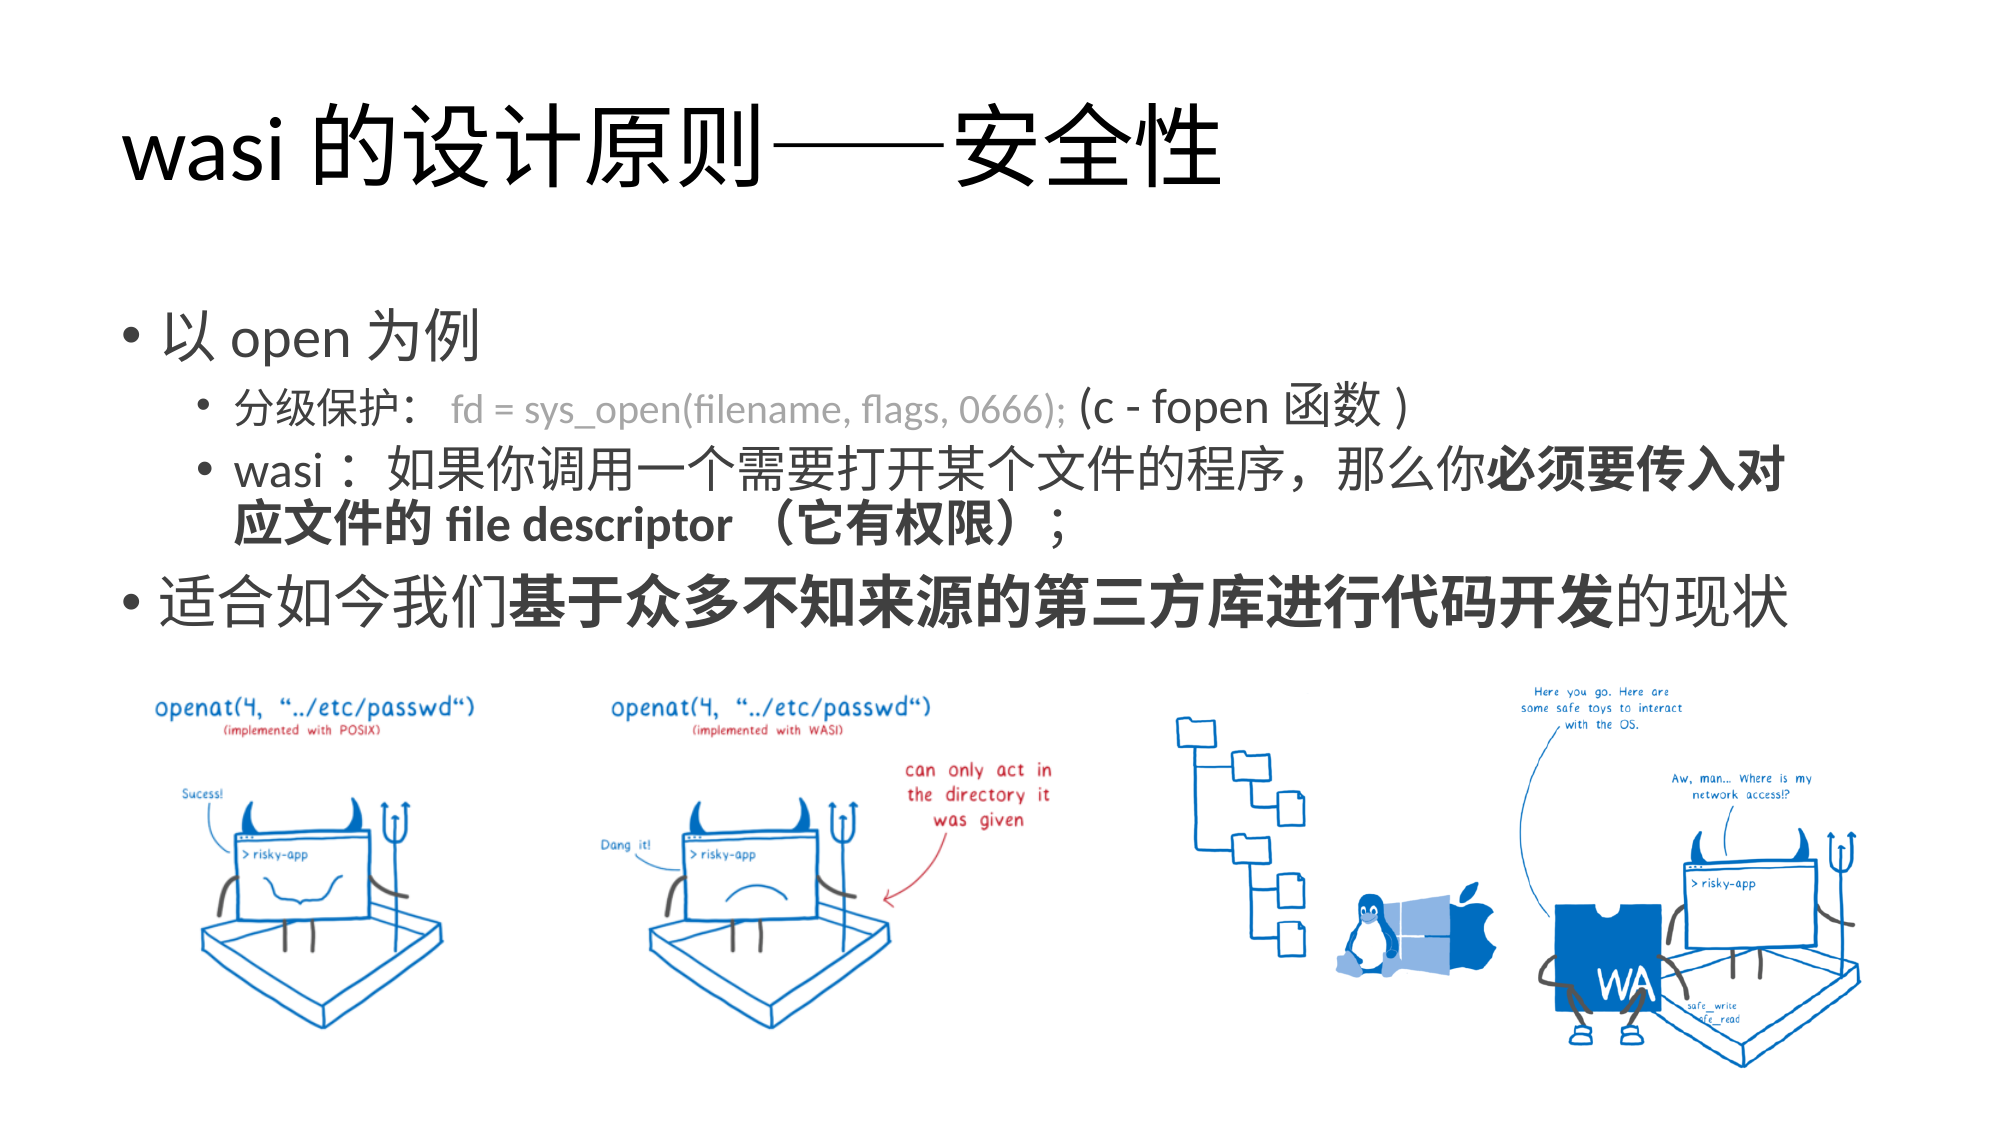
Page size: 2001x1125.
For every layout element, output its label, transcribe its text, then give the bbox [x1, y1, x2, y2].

picture [1174, 684, 1866, 1069]
picture [140, 684, 1062, 1040]
list 以open为例 分级保护：fd = sys_open(filename, flags, 0666); (c - fopen函数) wasi：如果你调用一个需要打开某个文件的程序，那么你必须要传入对应文件的file descriptor（它有权限）； 适合如今我们基于众多不知来源的第三方库进行代码开发的现状 [106, 299, 1832, 1014]
title wasi的设计原则——安全性 [106, 42, 1832, 260]
